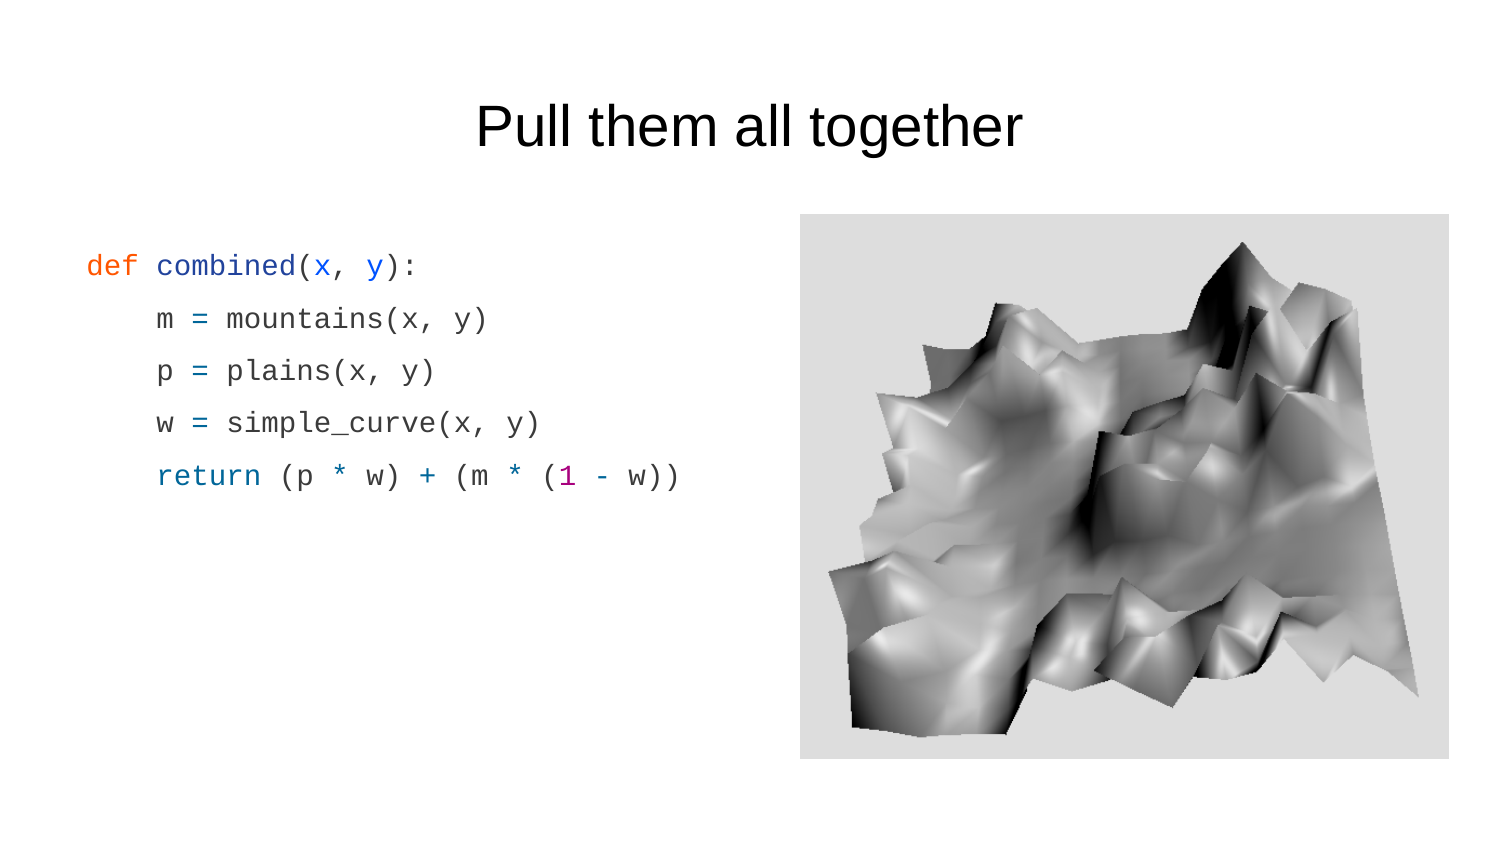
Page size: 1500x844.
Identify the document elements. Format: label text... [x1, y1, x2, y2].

text_box def combined(x, y): m = mountains(x, y) p = plains(x, y) w = simple_curve(x, y) return (p * w) + (m * (1 - w)) [71, 214, 709, 759]
picture [800, 213, 1450, 759]
title Pull them all together [51, 72, 1449, 167]
